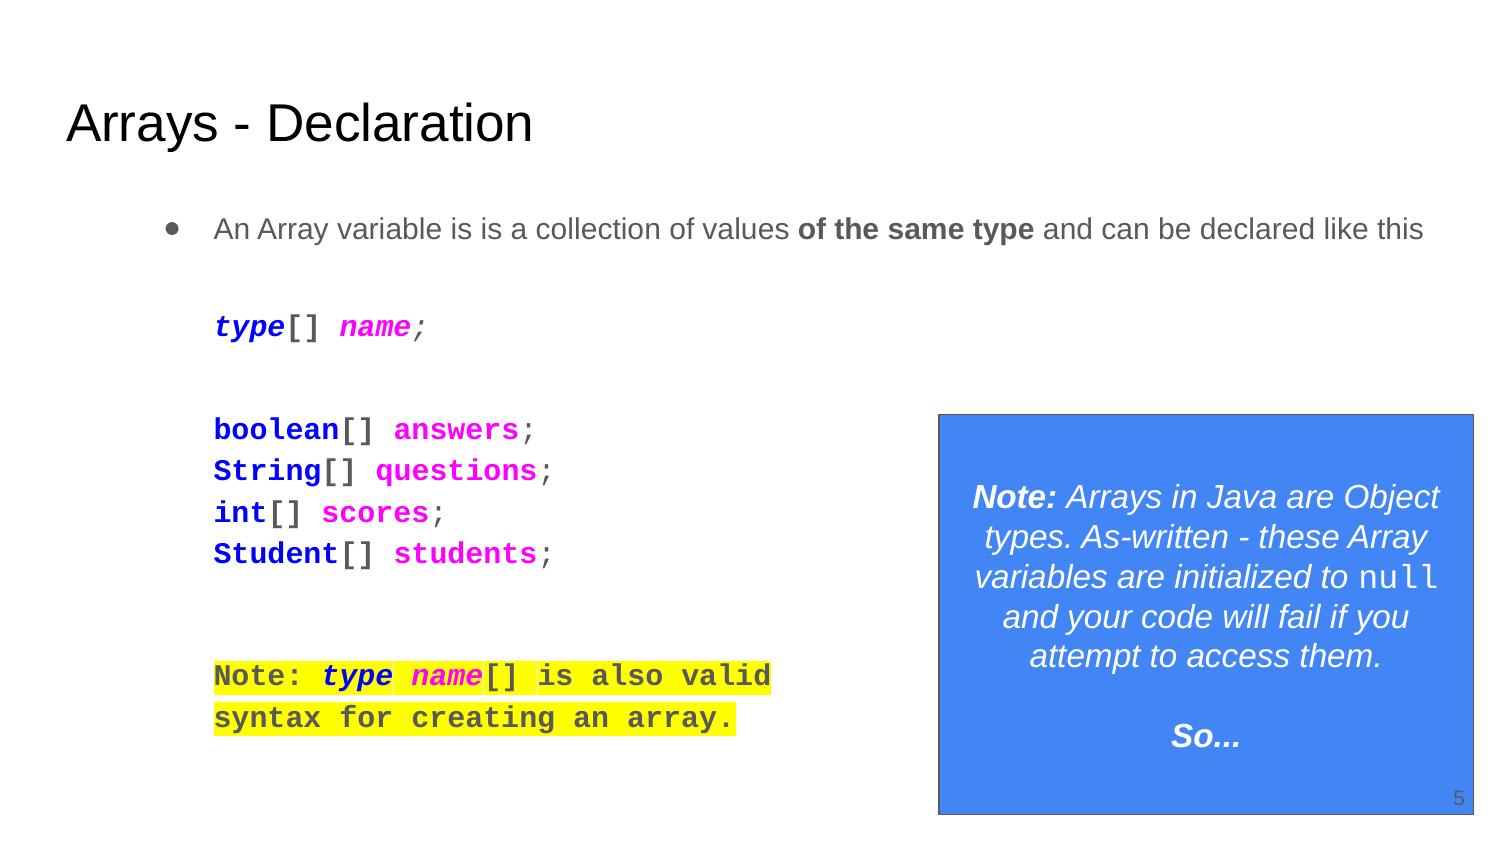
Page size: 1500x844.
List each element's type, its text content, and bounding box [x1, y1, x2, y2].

text_box Note: Arrays in Java are Object types. As-written - these Array variables are initialized to null and your code will fail if you attempt to access them. So... [939, 414, 1474, 815]
list An Array variable is is a collection of values of the same type and can be declared like this type[] name; boolean[] answers; String[] questions; int[] scores; Student[] students; Note: type name[] is also valid syntax for creating an array. [127, 189, 1449, 790]
slide_number ‹#› [1389, 764, 1480, 830]
title Arrays - Declaration [51, 72, 1449, 167]
